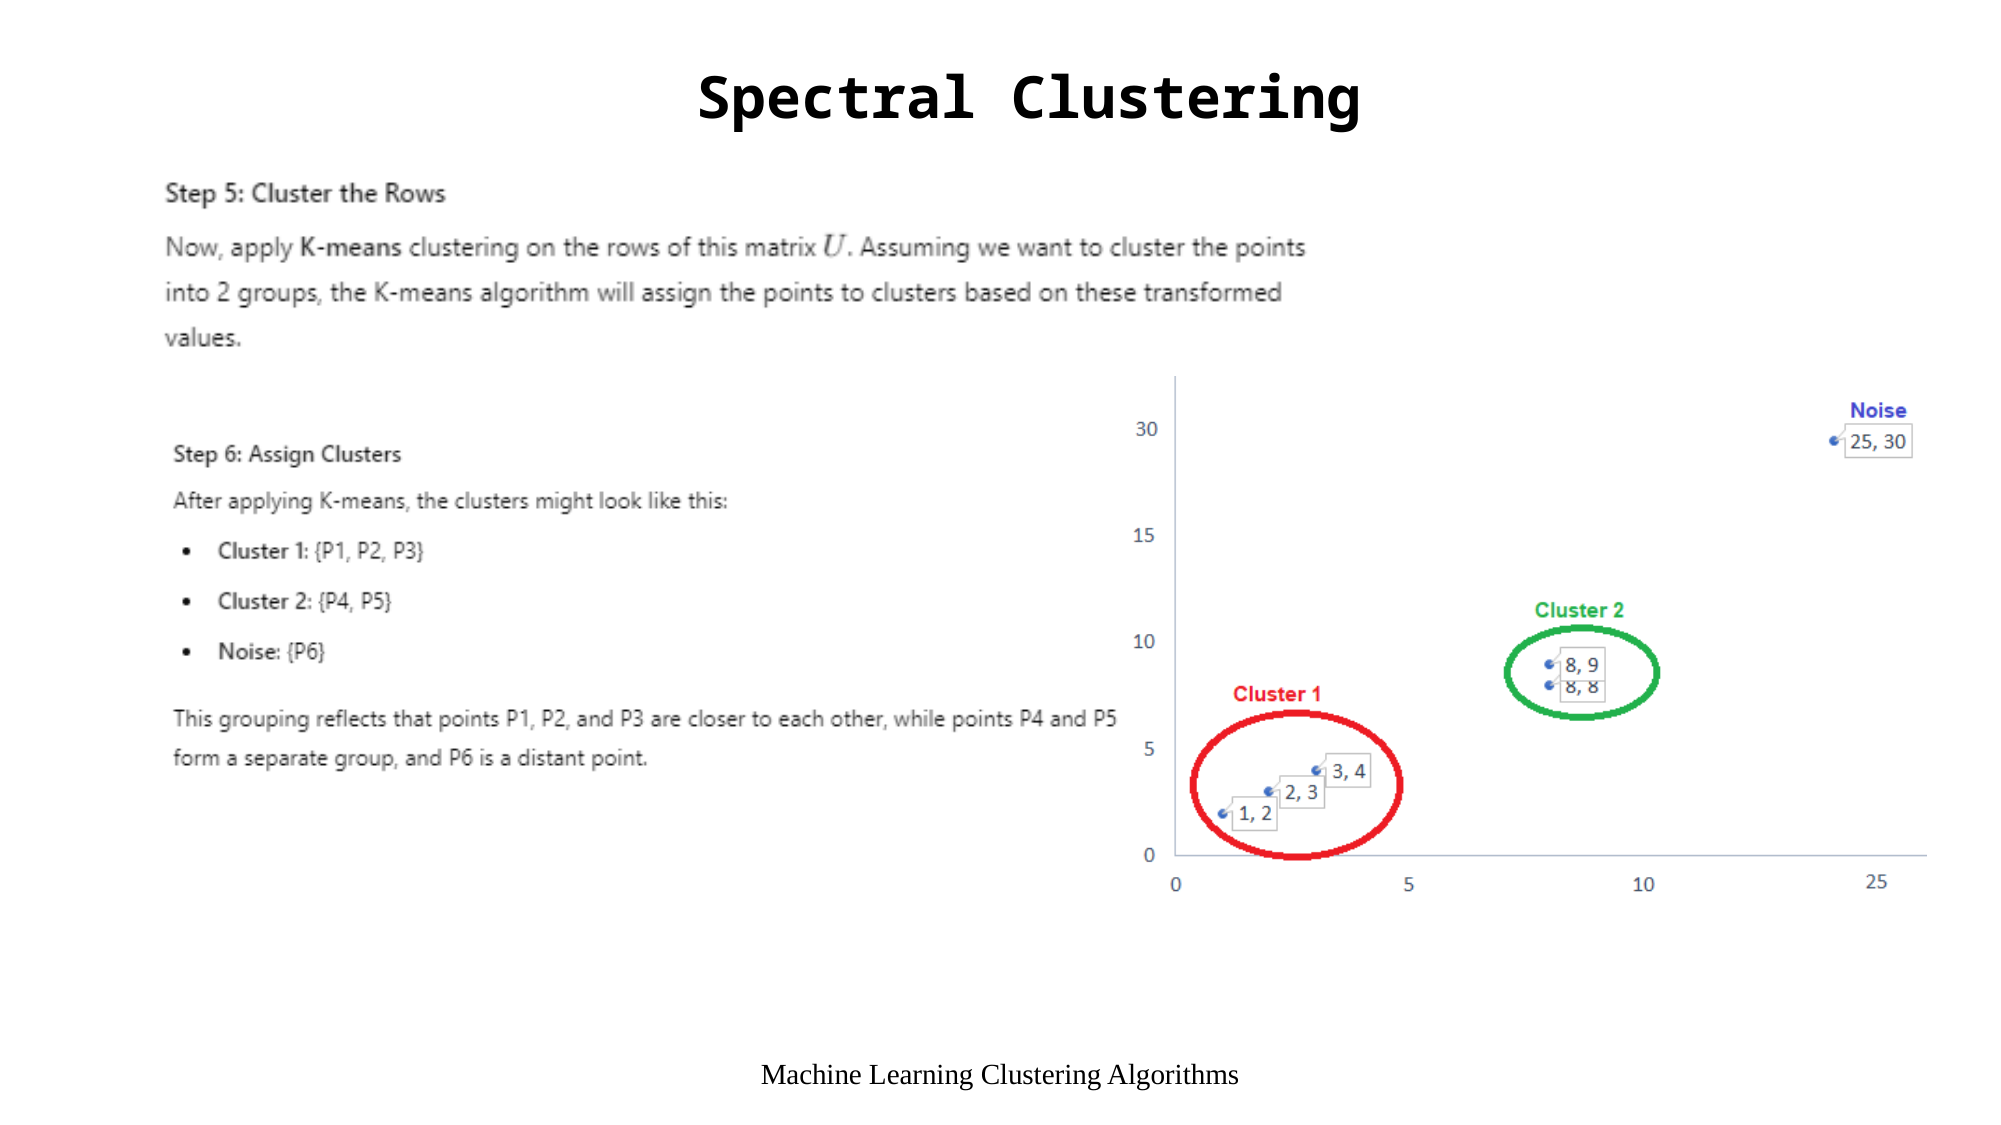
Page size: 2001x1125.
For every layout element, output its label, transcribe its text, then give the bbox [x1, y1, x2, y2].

footer Machine Learning Clustering Algorithms [662, 1042, 1338, 1103]
picture [140, 164, 1927, 897]
text_box Spectral Clustering [681, 52, 1377, 138]
